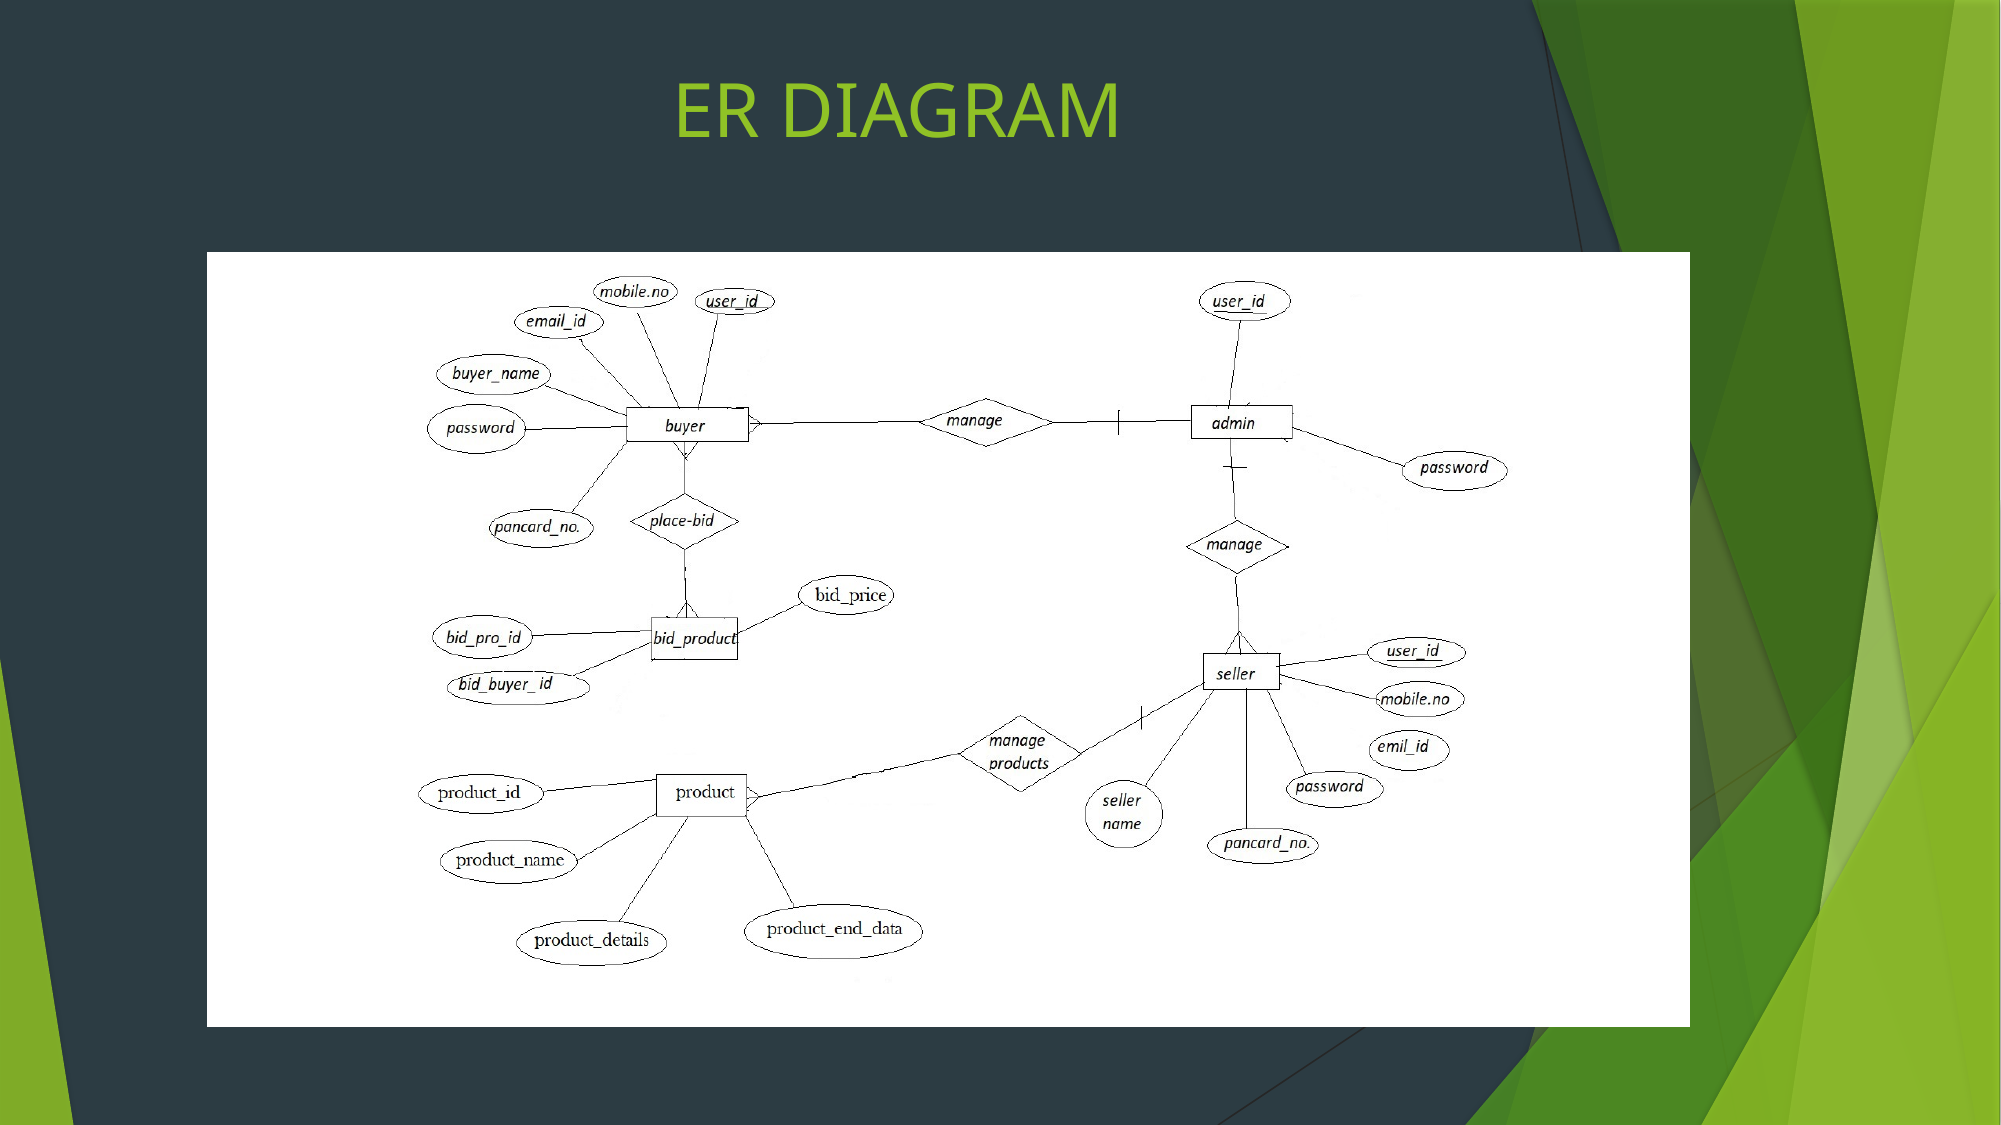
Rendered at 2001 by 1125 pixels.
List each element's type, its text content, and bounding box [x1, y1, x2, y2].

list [207, 251, 1690, 1028]
title ER DIAGRAM [111, 54, 1522, 193]
